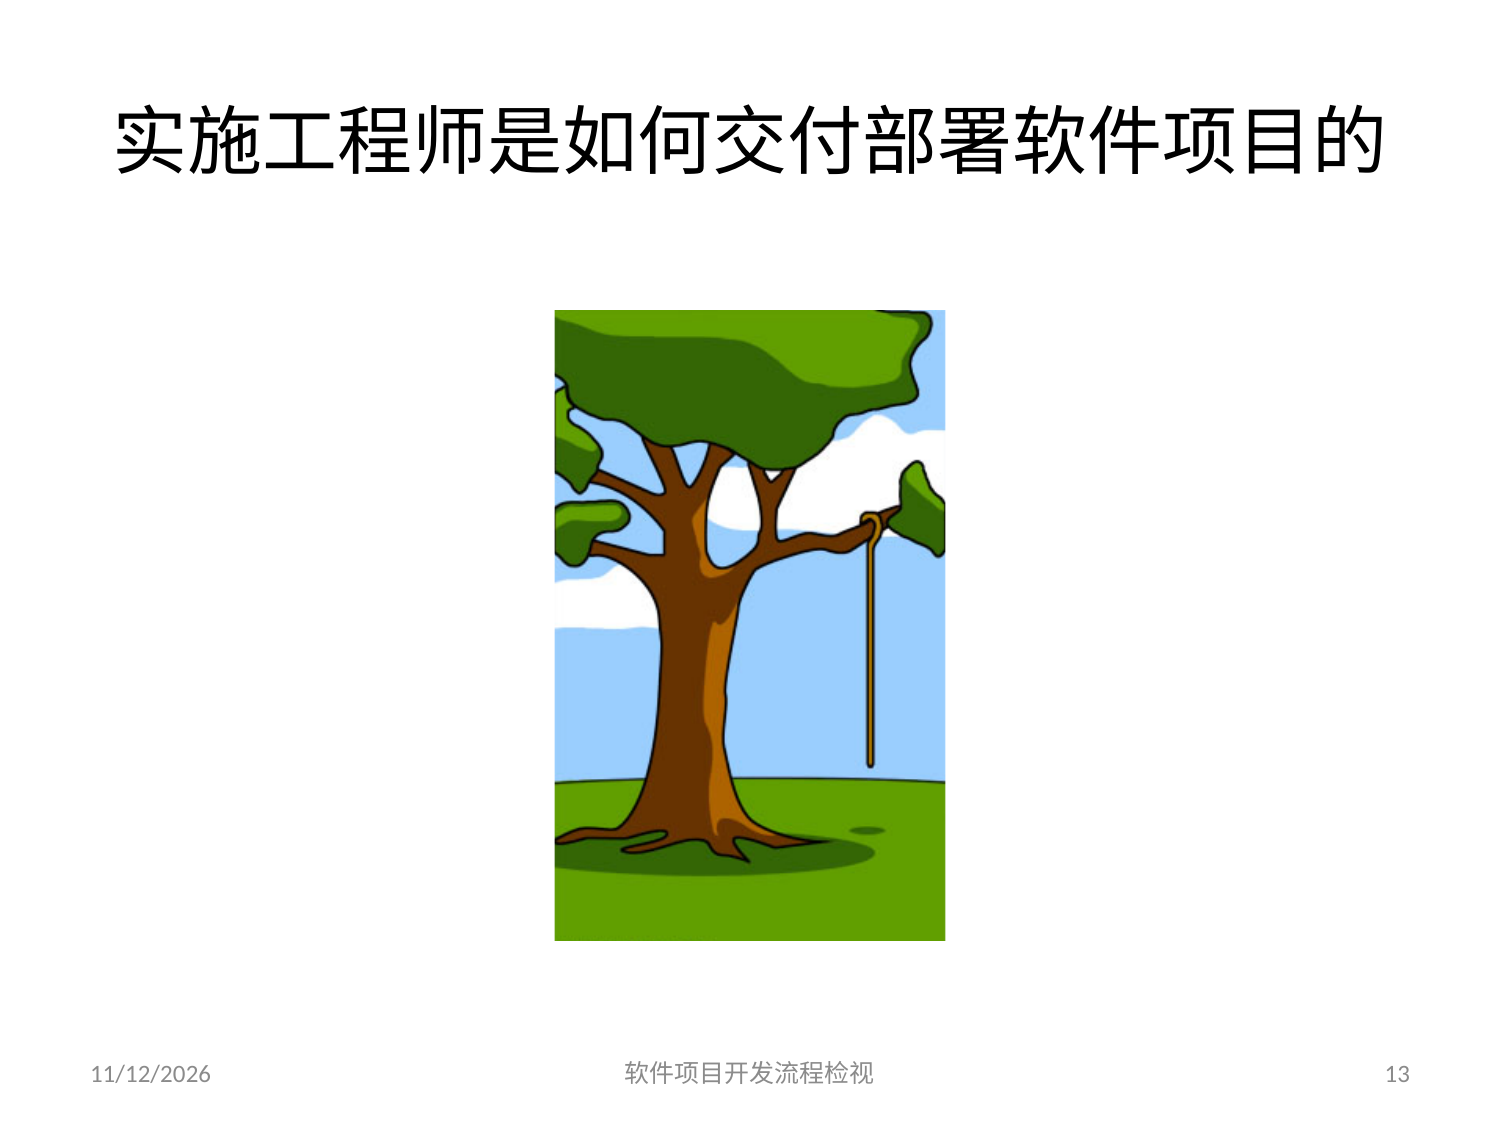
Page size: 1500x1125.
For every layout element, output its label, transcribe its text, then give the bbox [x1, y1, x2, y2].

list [554, 309, 946, 941]
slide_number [75, 1042, 425, 1103]
title 实施工程师是如何交付部署软件项目的 [75, 45, 1425, 233]
slide_number 13 [1074, 1042, 1425, 1103]
footer 软件项目开发流程检视 [512, 1042, 988, 1103]
